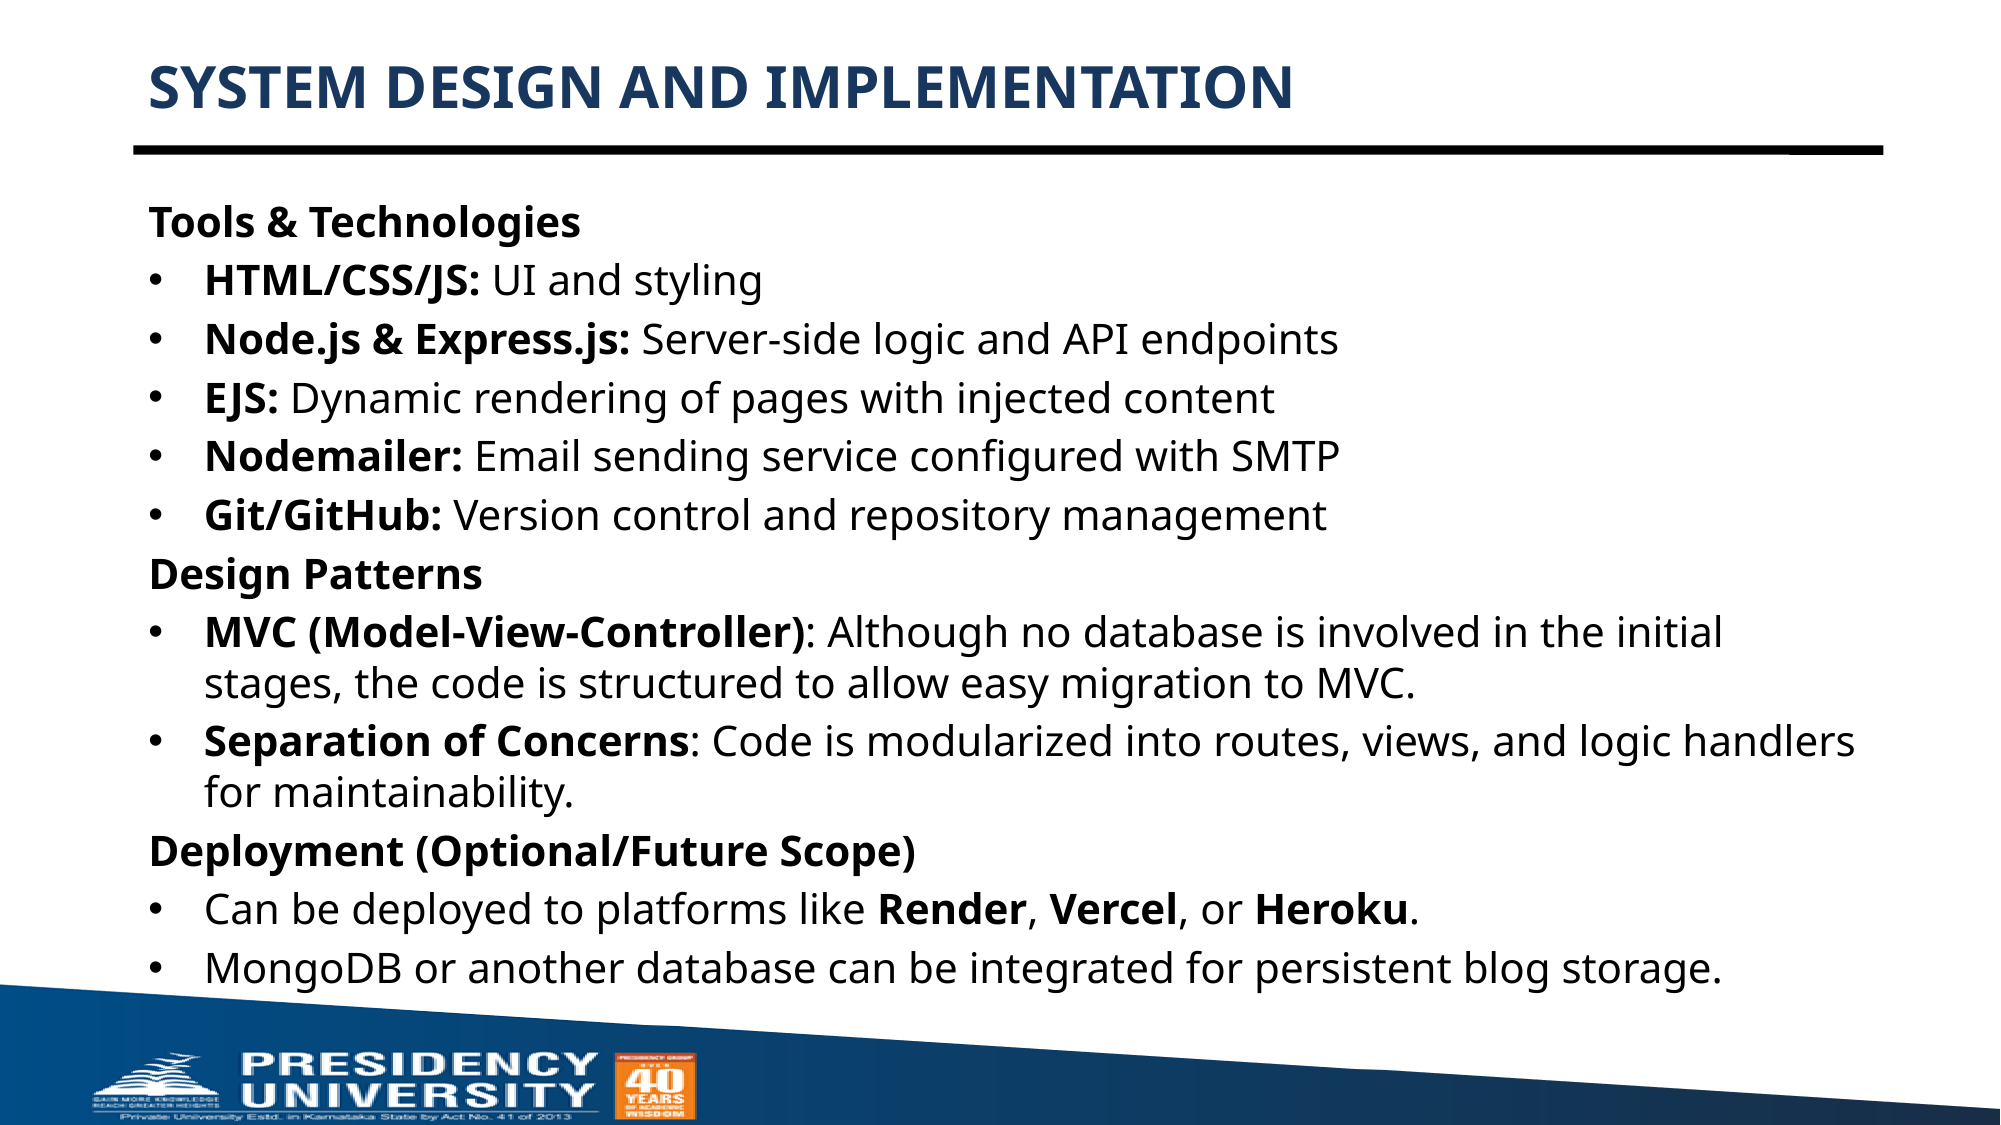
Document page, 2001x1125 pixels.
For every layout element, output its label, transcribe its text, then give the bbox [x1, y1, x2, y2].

title SYSTEM DESIGN AND IMPLEMENTATION [133, 45, 1884, 125]
list Tools & Technologies HTML/CSS/JS: UI and styling Node.js & Express.js: Server-side logic and API endpoints EJS: Dynamic rendering of pages with injected content Nodemailer: Email sending service configured with SMTP Git/GitHub: Version control and repository management Design Patterns MVC (Model-View-Controller): Although no database is involved in the initial stages, the code is structured to allow easy migration to MVC. Separation of Concerns: Code is modularized into routes, views, and logic handlers for maintainability. Deployment (Optional/Future Scope) Can be deployed to platforms like Render, Vercel, or Heroku. MongoDB or another database can be integrated for persistent blog storage. [133, 187, 1884, 1000]
picture [0, 982, 2000, 1125]
